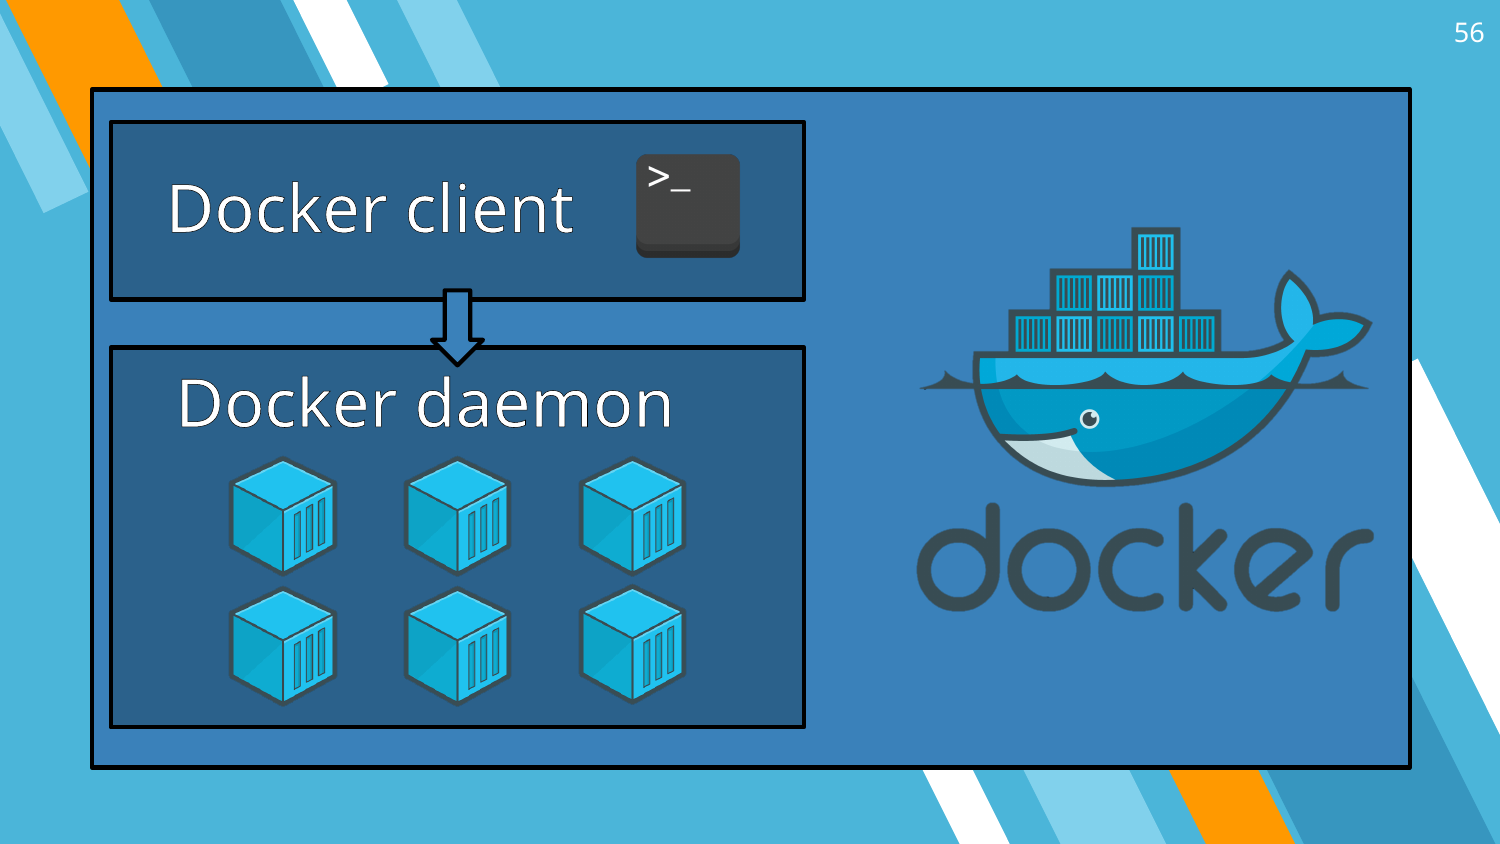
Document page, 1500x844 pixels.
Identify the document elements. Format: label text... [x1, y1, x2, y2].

text_box [109, 120, 806, 302]
text_box Docker daemon [160, 352, 755, 448]
picture [221, 583, 345, 707]
picture [570, 581, 694, 705]
picture [915, 210, 1380, 633]
picture [629, 147, 747, 265]
text_box [90, 87, 1412, 770]
picture [221, 453, 345, 577]
slide_number 56 [1409, 0, 1500, 65]
text_box [109, 345, 806, 729]
text_box Docker client [150, 158, 624, 253]
picture [395, 453, 519, 577]
picture [570, 453, 694, 577]
picture [395, 583, 519, 707]
text_box [429, 288, 485, 368]
